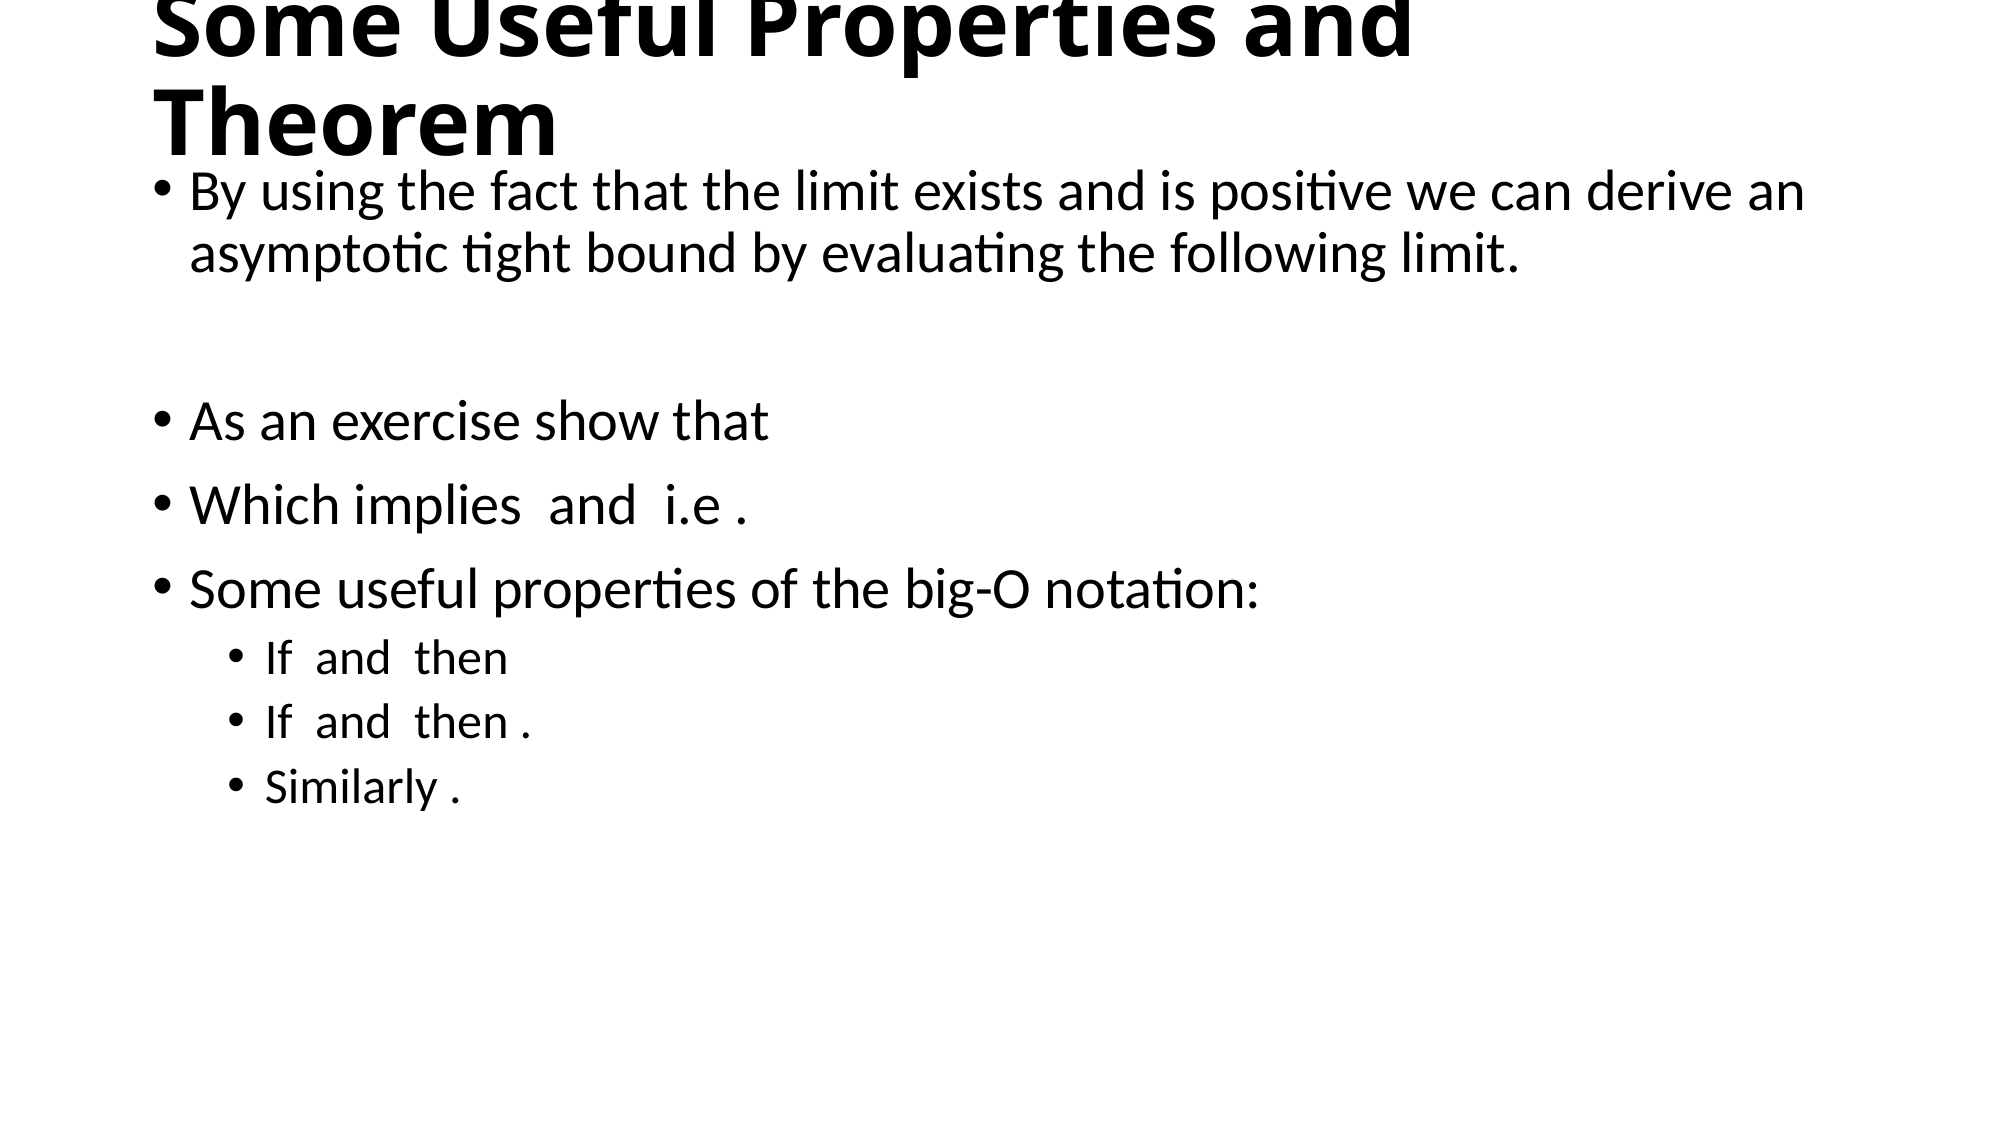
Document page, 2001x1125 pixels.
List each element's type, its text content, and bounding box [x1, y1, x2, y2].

title Some Useful Properties and Theorem [137, 0, 1863, 153]
